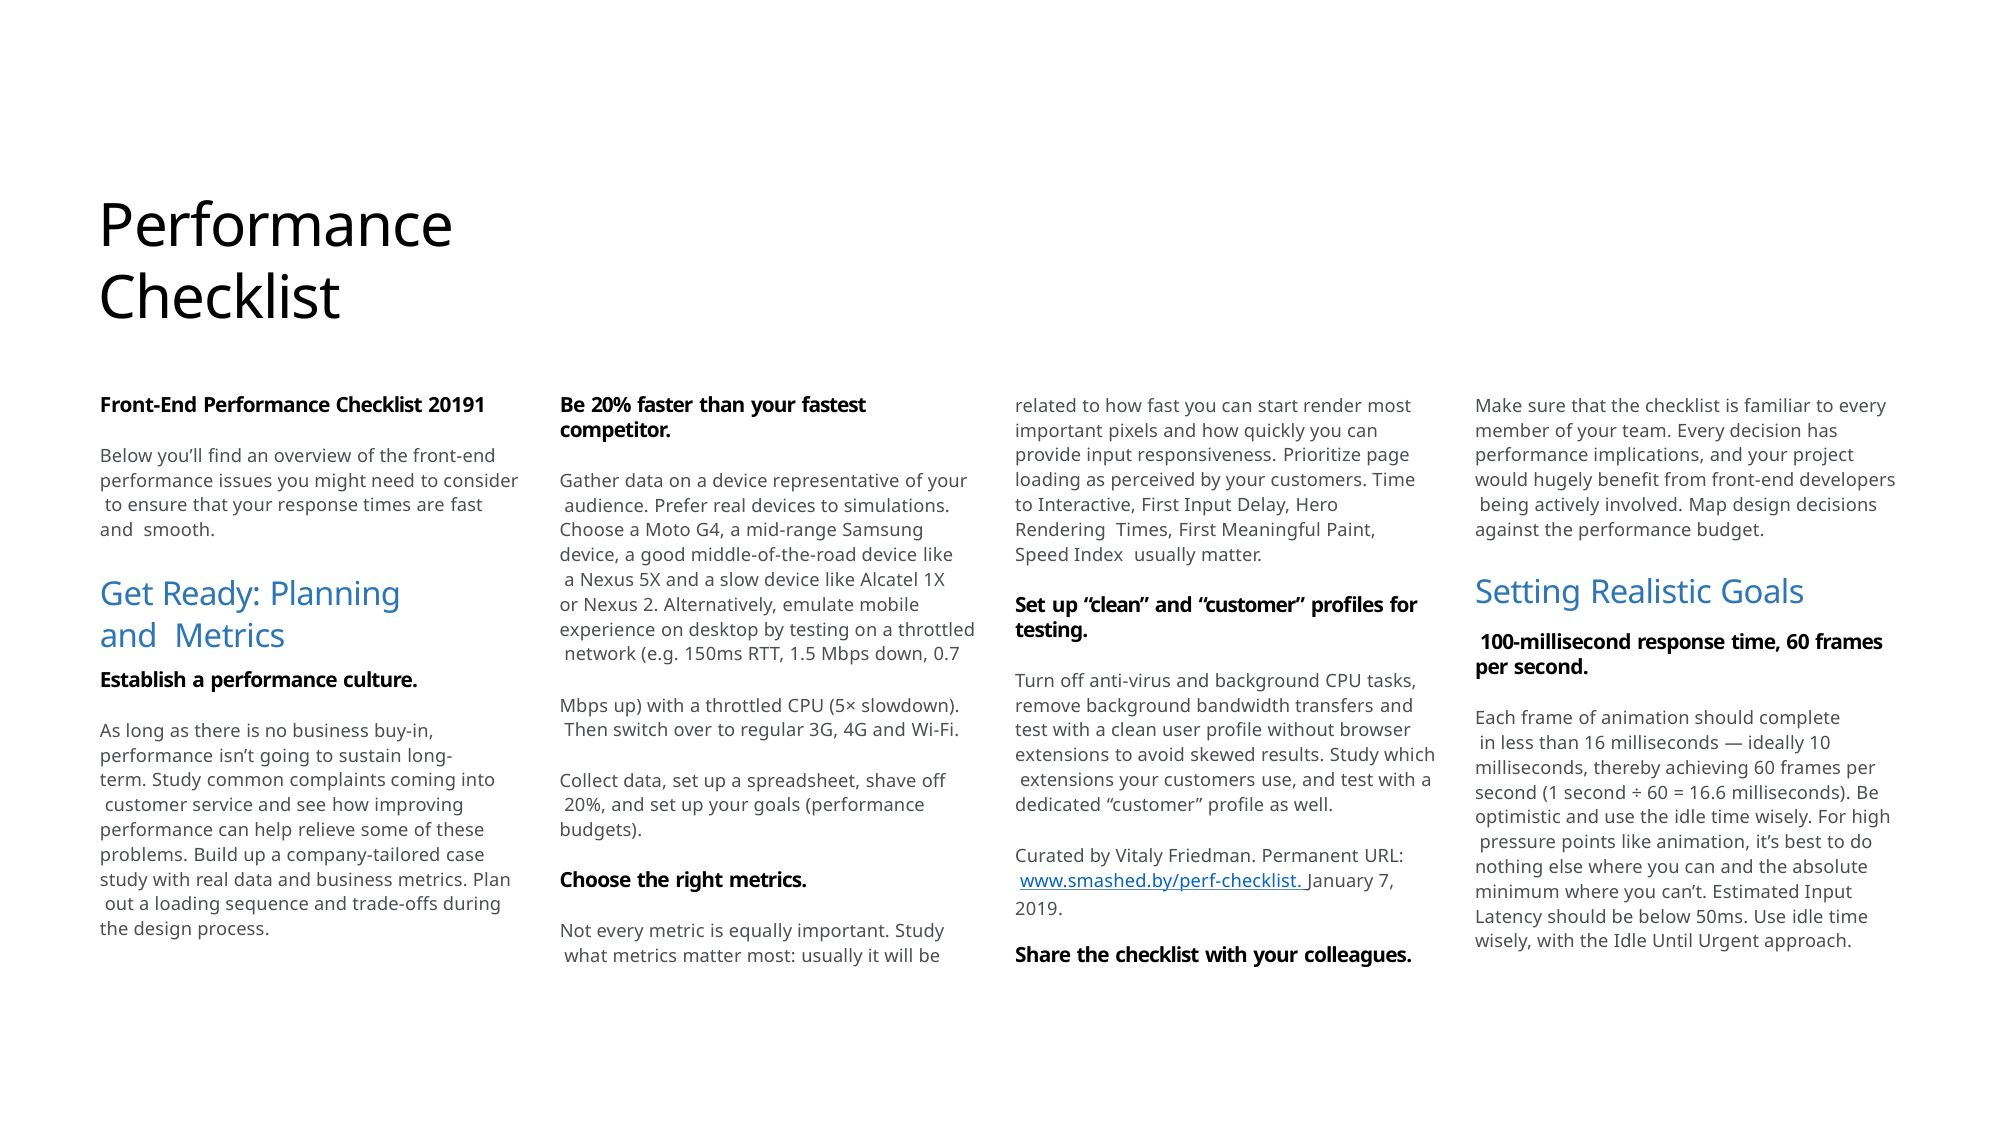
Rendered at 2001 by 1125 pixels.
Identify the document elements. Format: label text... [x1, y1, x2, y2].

text_box Curated by Vitaly Friedman. Permanent URL: www.smashed.by/perf-checklist. January 7, 2019. [1013, 839, 1408, 919]
text_box Get Ready: Planning and Metrics Establish a performance culture. As long as there is no business buy-in, performance isn’t going to sustain long- term. Study common complaints coming into customer service and see how improving performance can help relieve some of these problems. Build up a company-tailored case study with real data and business metrics. Plan out a loading sequence and trade-offs during the design process. [98, 569, 515, 940]
text_box related to how fast you can start render most important pixels and how quickly you can provide input responsiveness. Prioritize page loading as perceived by your customers. Time to Interactive, First Input Delay, Hero Rendering Times, First Meaningful Paint, Speed Index usually matter. [1014, 389, 1435, 565]
text_box Be 20% faster than your fastest competitor. [558, 390, 879, 442]
text_box Each frame of animation should complete in less than 16 milliseconds — ideally 10 milliseconds, thereby achieving 60 frames per second (1 second ÷ 60 = 16.6 milliseconds). Be optimistic and use the idle time wisely. For high pressure points like animation, it’s best to do nothing else where you can and the absolute minimum where you can’t. Estimated Input Latency should be below 50ms. Use idle time wisely, with the Idle Until Urgent approach. [1473, 702, 1894, 952]
text_box Front-End Performance Checklist 20191 [98, 390, 500, 417]
text_box Make sure that the checklist is familiar to every member of your team. Every decision has performance implications, and your project would hugely benefit from front-end developers being actively involved. Map design decisions against the performance budget. [1473, 389, 1900, 540]
text_box Turn off anti-virus and background CPU tasks, remove background bandwidth transfers and test with a clean user profile without browser extensions to avoid skewed results. Study which extensions your customers use, and test with a dedicated “customer” profile as well. [1014, 664, 1440, 815]
text_box Gather data on a device representative of your audience. Prefer real devices to simulations. Choose a Moto G4, a mid-range Samsung device, a good middle-of-the-road device like a Nexus 5X and a slow device like Alcatel 1X or Nexus 2. Alternatively, emulate mobile experience on desktop by testing on a throttled network (e.g. 150ms RTT, 1.5 Mbps down, 0.7 [558, 464, 979, 665]
text_box Below you’ll find an overview of the front-end performance issues you might need to consider to ensure that your response times are fast and smooth. [98, 439, 522, 541]
text_box Set up “clean” and “customer” profiles for testing. [1014, 590, 1436, 642]
text_box Choose the right metrics. [558, 865, 816, 892]
text_box Collect data, set up a spreadsheet, shave off 20%, and set up your goals (performance budgets). [558, 764, 949, 841]
text_box Setting Realistic Goals 100-millisecond response time, 60 frames per second. [1473, 569, 1902, 679]
text_box Mbps up) with a throttled CPU (5× slowdown). Then switch over to regular 3G, 4G and Wi-Fi. [558, 689, 964, 741]
text_box Performance Checklist [97, 184, 708, 331]
text_box Not every metric is equally important. Study what metrics matter most: usually it will be [558, 914, 948, 966]
text_box Share the checklist with your colleagues. [1013, 940, 1428, 967]
